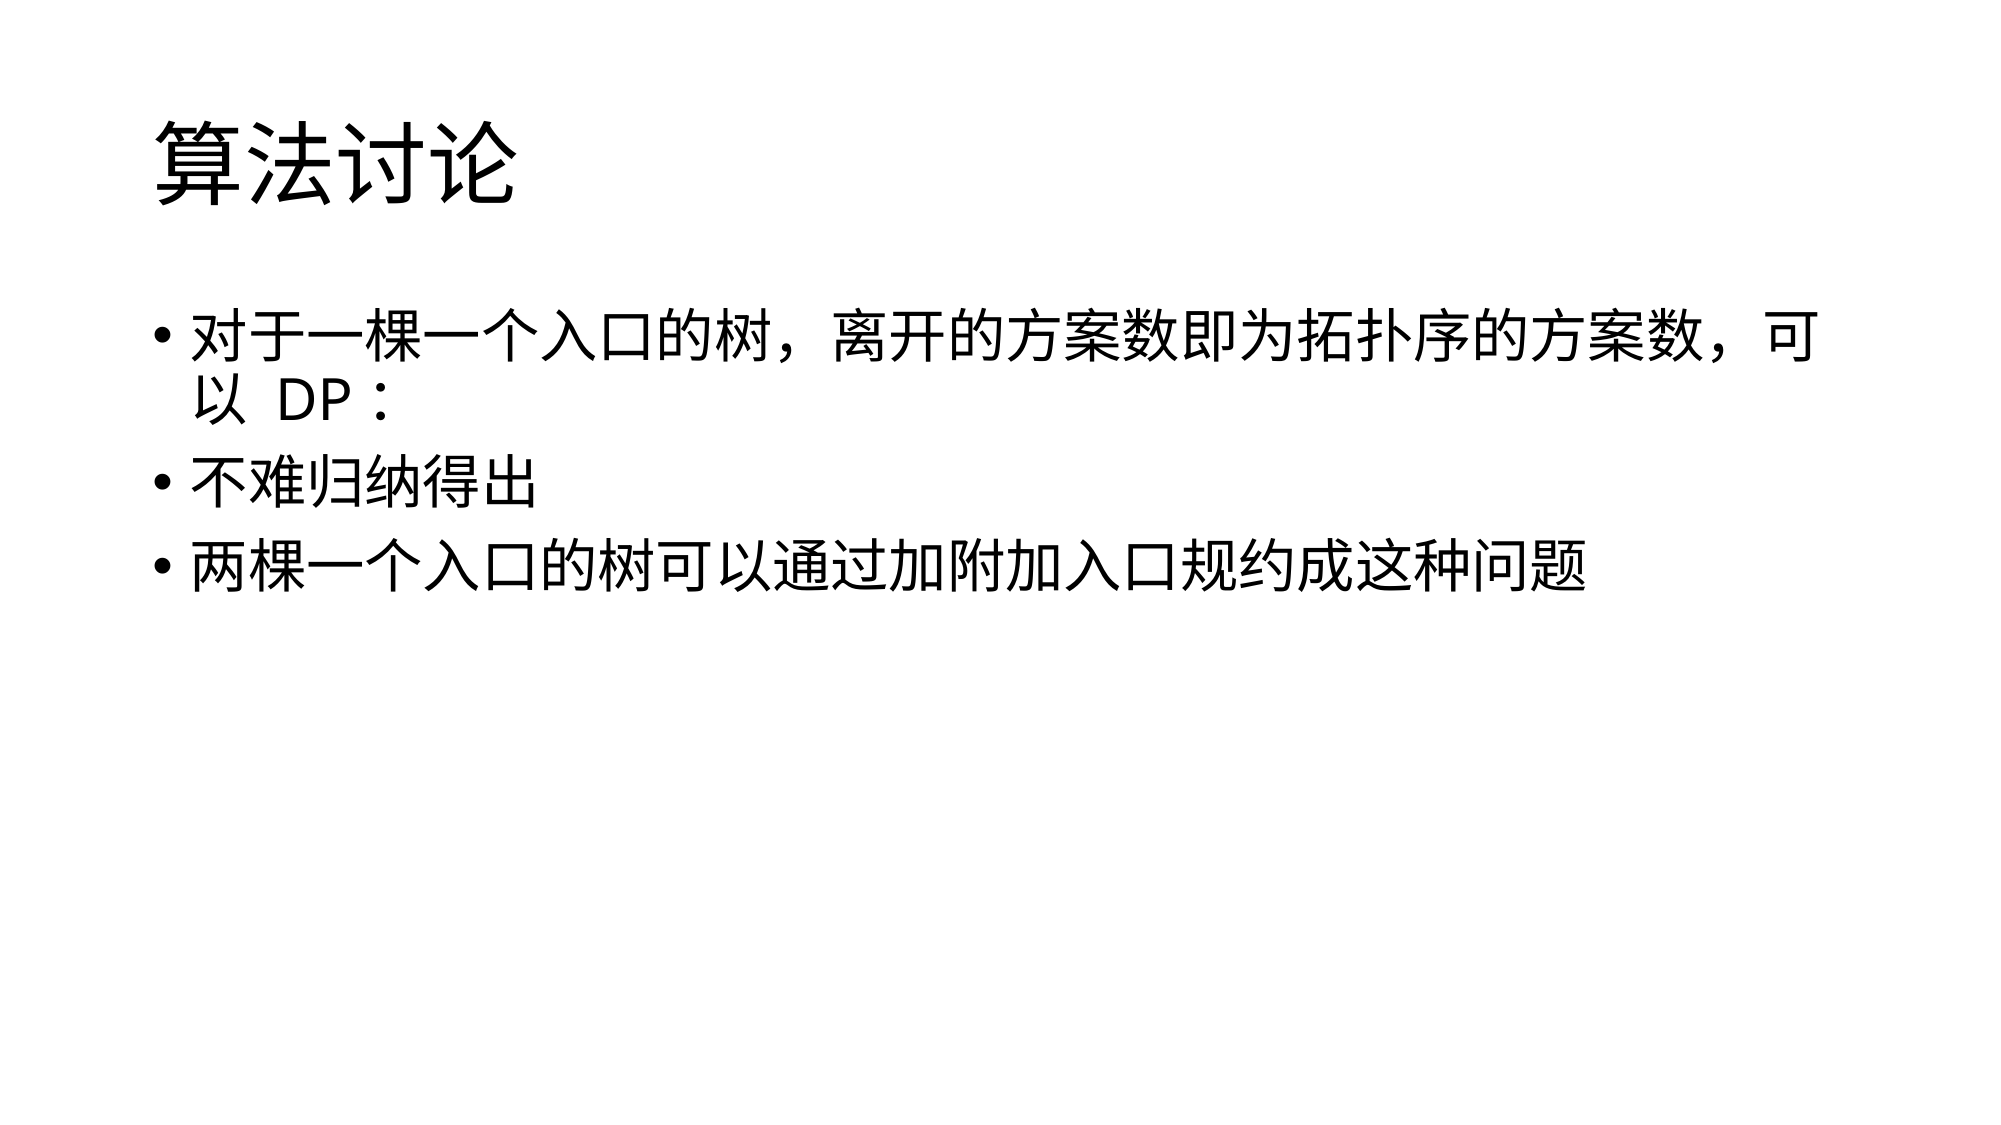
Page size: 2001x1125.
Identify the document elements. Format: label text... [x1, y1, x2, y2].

title 算法讨论 [137, 59, 1863, 278]
